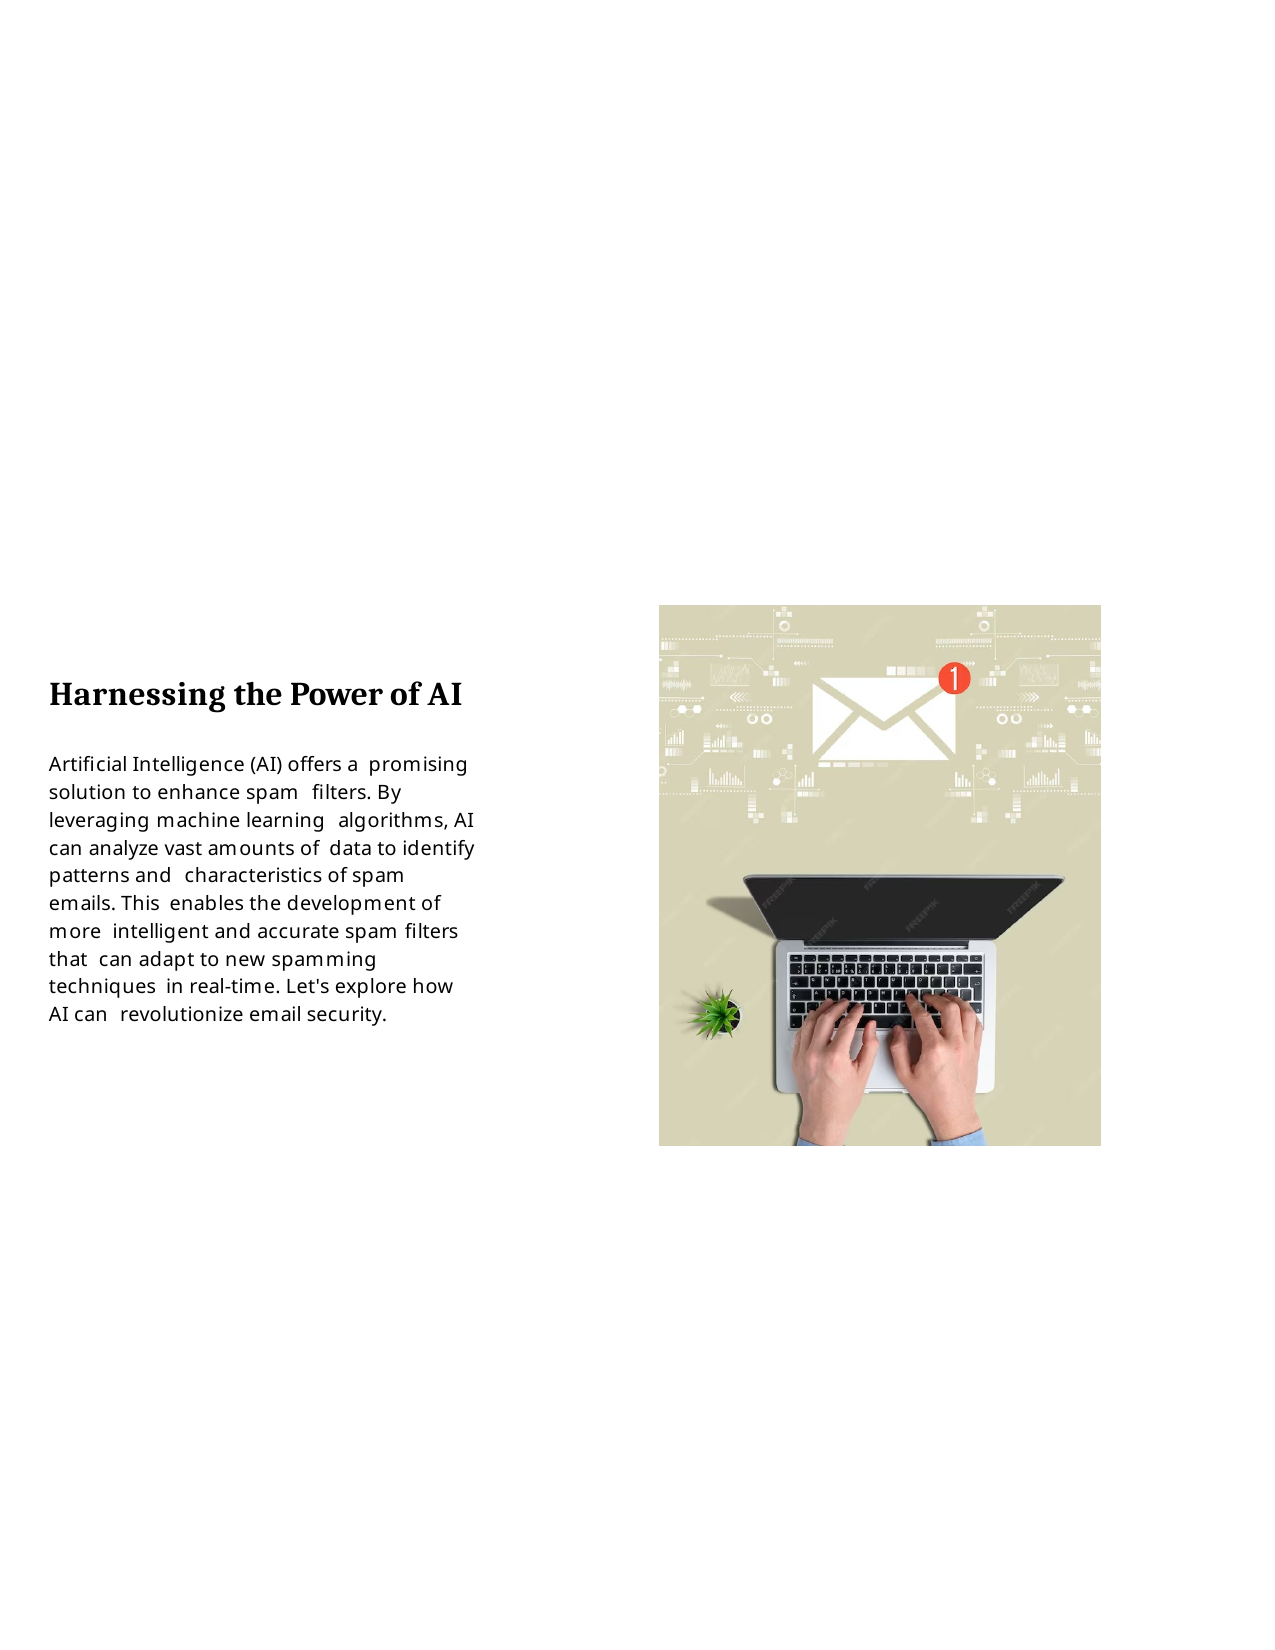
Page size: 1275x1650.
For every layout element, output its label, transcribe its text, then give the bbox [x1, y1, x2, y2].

text_box Artiﬁcial Intelligence (AI) offers a promising solution to enhance spam ﬁlters. By leveraging machine learning algorithms, AI can analyze vast amounts of data to identify patterns and characteristics of spam emails. This enables the development of more intelligent and accurate spam ﬁlters that can adapt to new spamming techniques in real-time. Let's explore how AI can revolutionize email security. [46, 745, 479, 1026]
text_box Harnessing the Power of AI [47, 669, 478, 713]
picture [659, 605, 1101, 1147]
